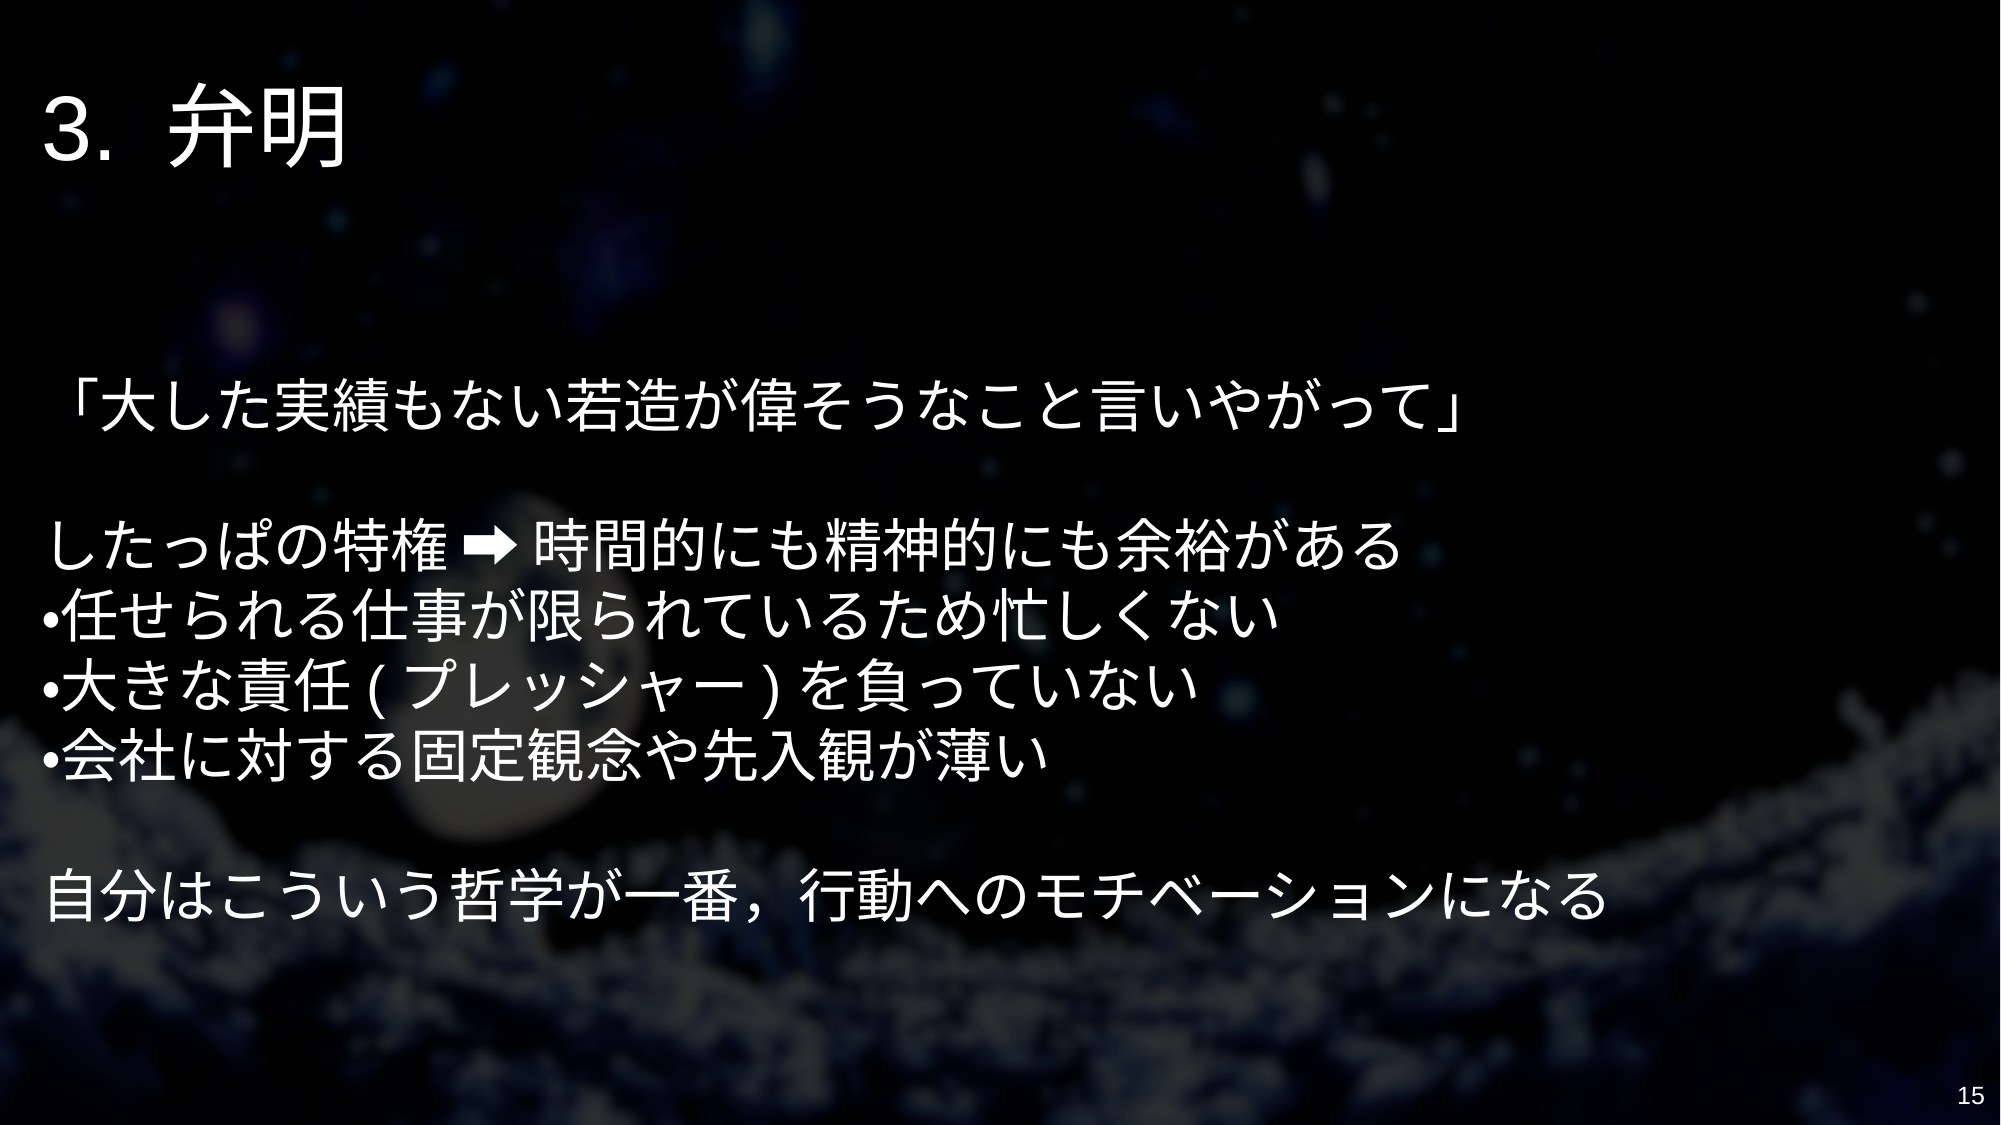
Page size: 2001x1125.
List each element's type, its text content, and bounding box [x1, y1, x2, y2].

title 3. 弁明 [26, 22, 1983, 240]
picture [0, 0, 2001, 1125]
slide_number 15 [1550, 1065, 2000, 1125]
text_box 「大した実績もない若造が偉そうなこと言いやがって」 したっぱの特権 ➡︎ 時間的にも精神的にも余裕がある ・任せられる仕事が限られているため忙しくない ・大きな責任(プレッシャー)を負っていない ・会社に対する固定観念や先入観が薄い 自分はこういう哲学が一番，行動へのモチベーションになる [26, 362, 1628, 937]
